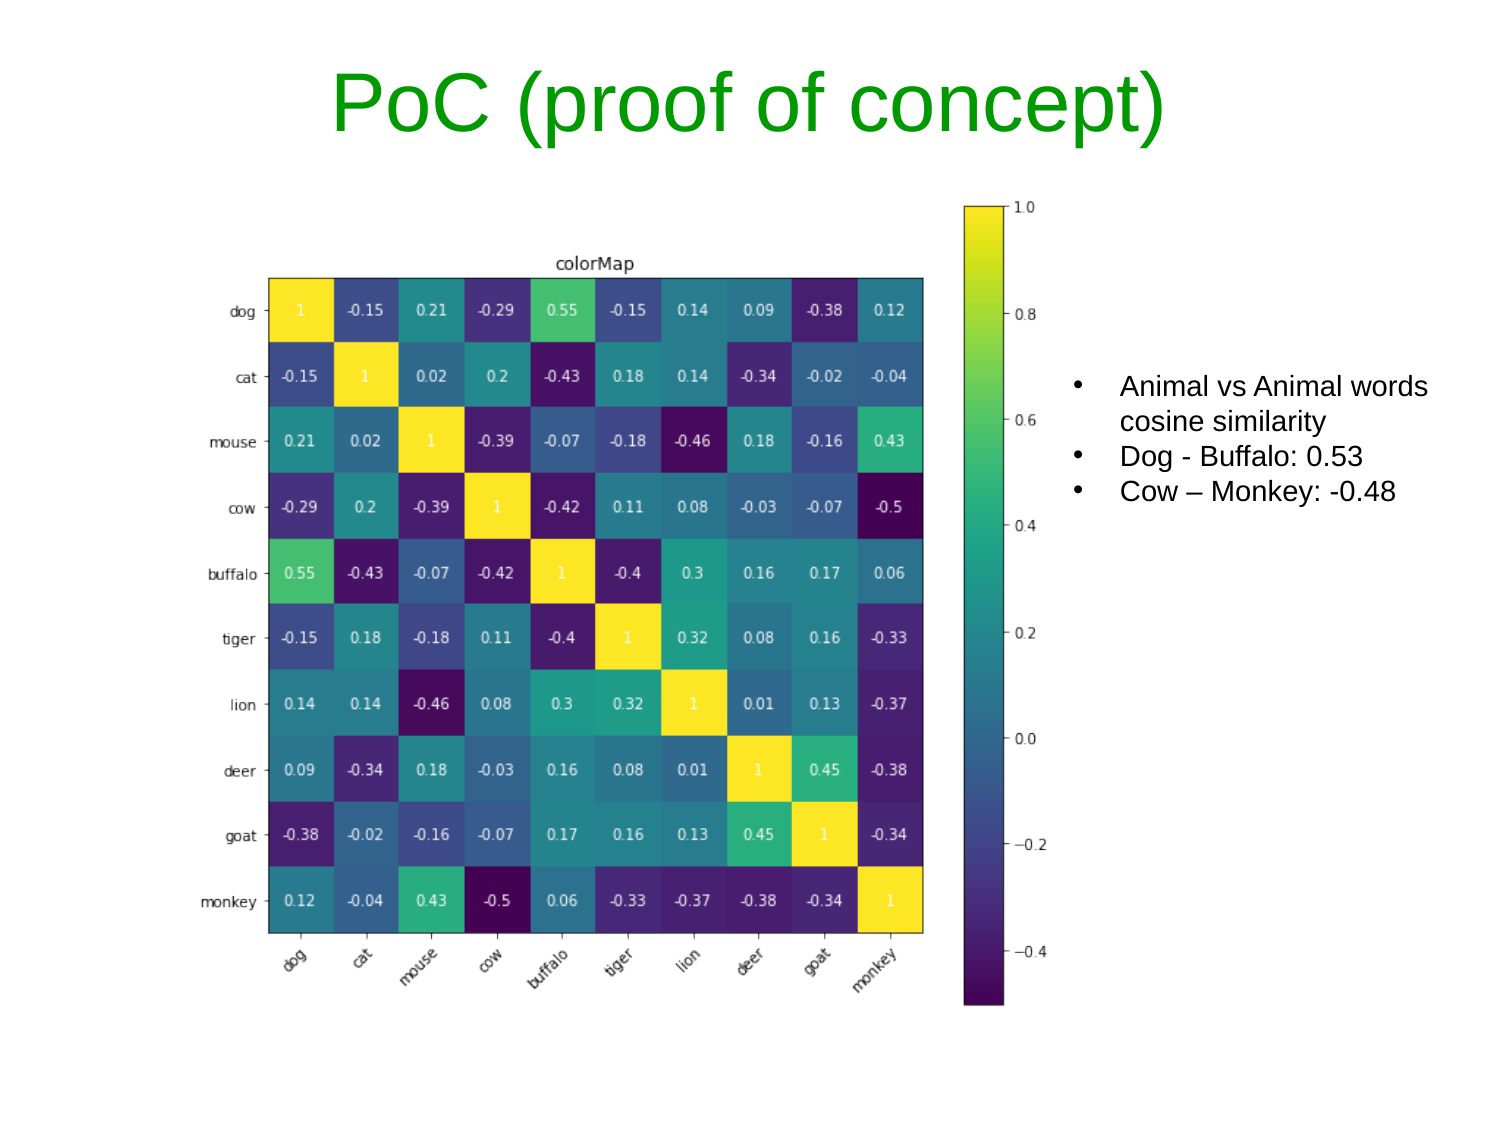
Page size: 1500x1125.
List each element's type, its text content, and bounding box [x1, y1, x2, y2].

title PoC (proof of concept) [74, 4, 1425, 192]
text_box Animal vs Animal words cosine similarity Dog - Buffalo: 0.53 Cow – Monkey: -0.48 [1063, 359, 1445, 585]
picture [188, 191, 1059, 1015]
